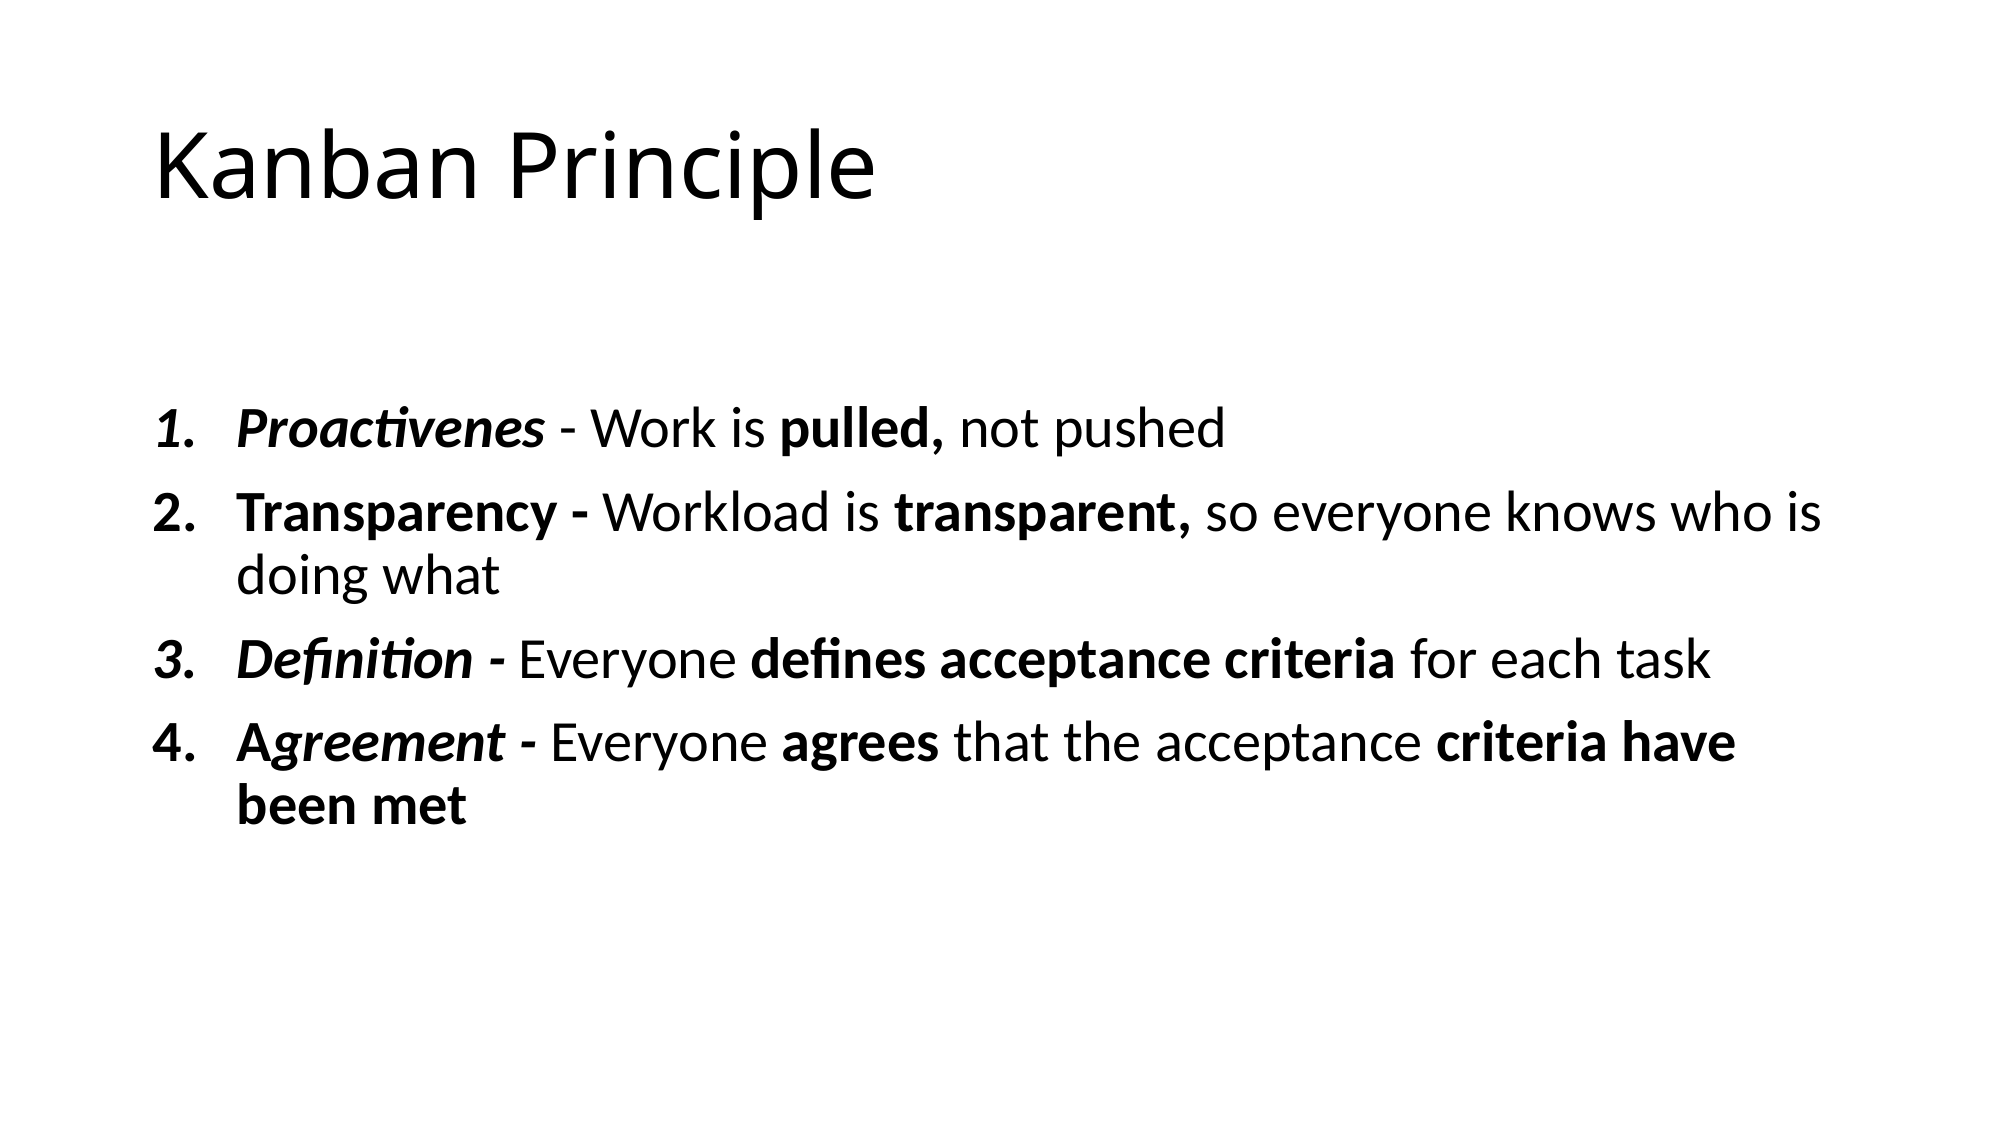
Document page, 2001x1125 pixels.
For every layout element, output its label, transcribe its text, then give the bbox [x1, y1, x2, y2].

title Kanban Principle [137, 59, 1863, 278]
list Proactivenes - Work is pulled, not pushed Transparency - Workload is transparent, so everyone knows who is doing what Definition - Everyone defines acceptance criteria for each task Agreement - Everyone agrees that the acceptance criteria have been met [137, 299, 1863, 1014]
